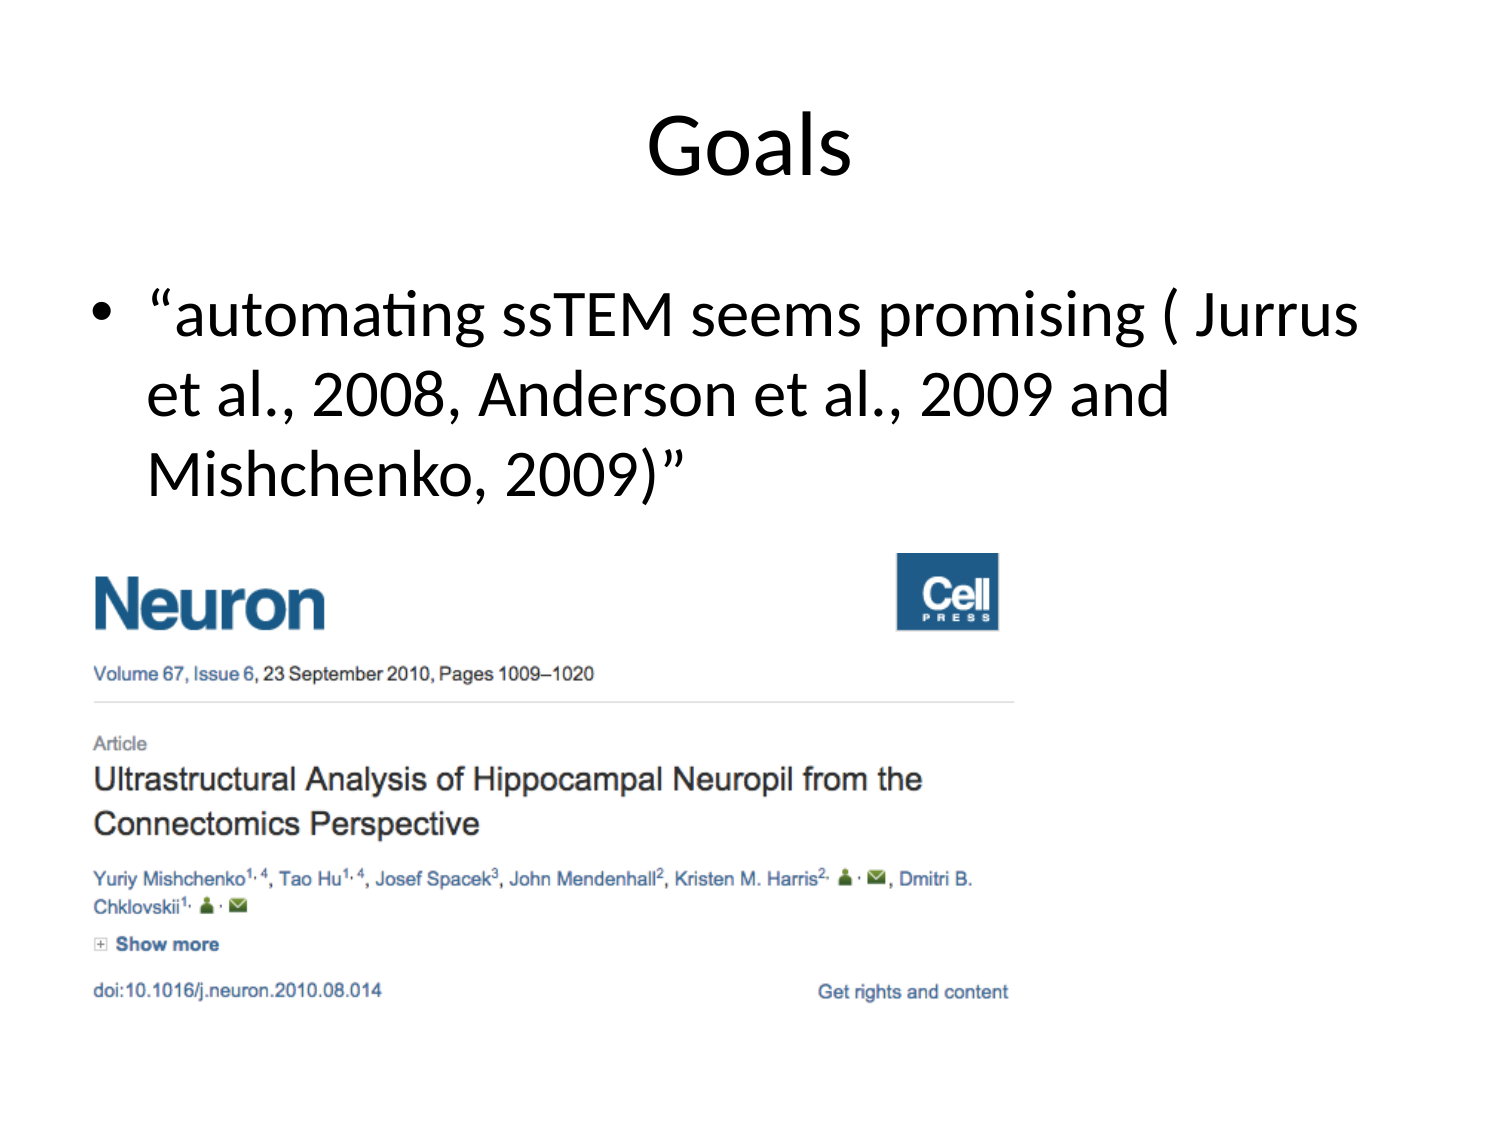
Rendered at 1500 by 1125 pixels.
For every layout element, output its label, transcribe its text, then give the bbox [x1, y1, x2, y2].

picture [74, 552, 1031, 1021]
title Goals [75, 45, 1425, 233]
list “automating ssTEM seems promising ( Jurrus et al., 2008, Anderson et al., 2009 and Mishchenko, 2009)” [75, 262, 1425, 554]
